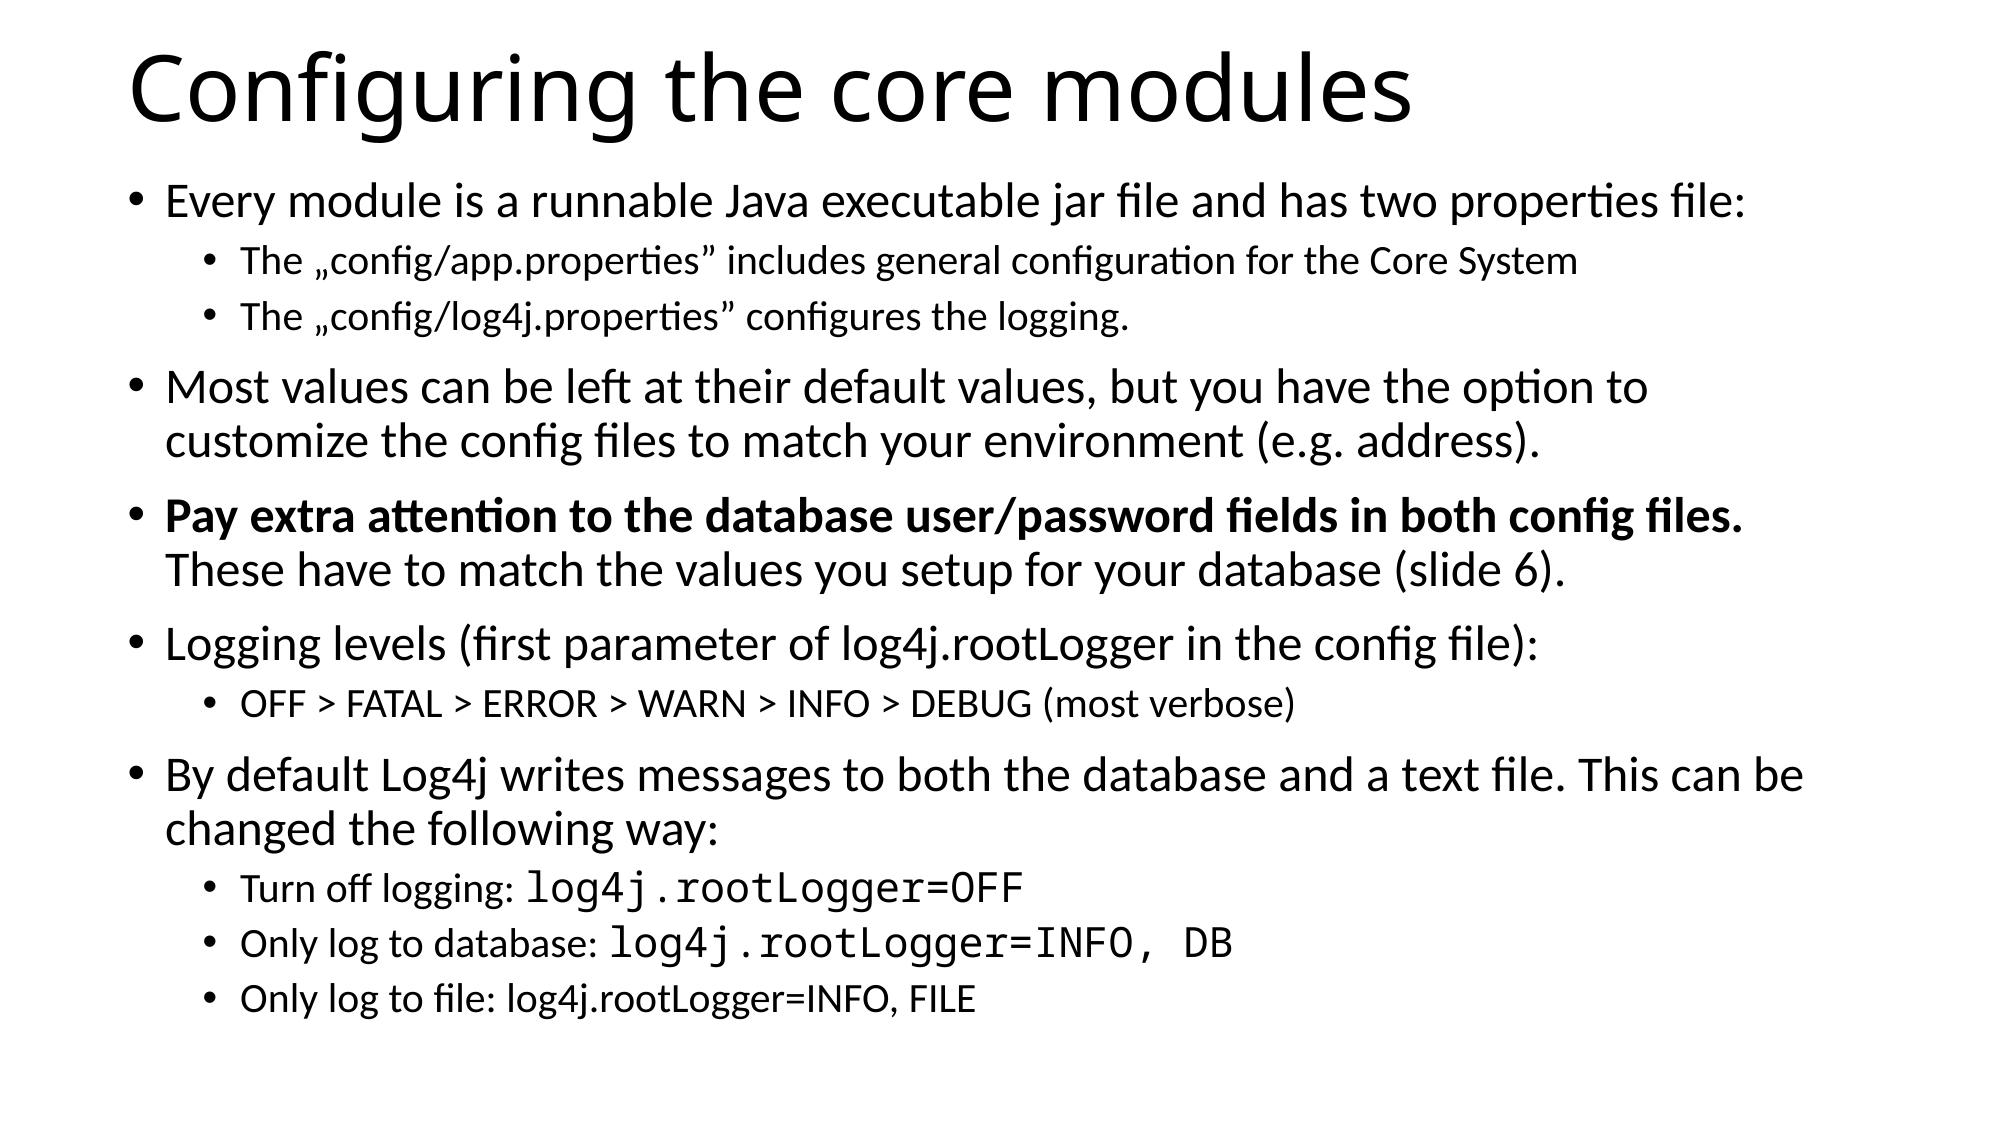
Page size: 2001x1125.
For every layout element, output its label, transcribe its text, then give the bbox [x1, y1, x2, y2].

list Every module is a runnable Java executable jar file and has two properties file: The „config/app.properties” includes general configuration for the Core System The „config/log4j.properties” configures the logging. Most values can be left at their default values, but you have the option to customize the config files to match your environment (e.g. address). Pay extra attention to the database user/password fields in both config files. These have to match the values you setup for your database (slide 6). Logging levels (first parameter of log4j.rootLogger in the config file): OFF > FATAL > ERROR > WARN > INFO > DEBUG (most verbose) By default Log4j writes messages to both the database and a text file. This can be changed the following way: Turn off logging: log4j.rootLogger=OFF Only log to database: log4j.rootLogger=INFO, DB Only log to file: log4j.rootLogger=INFO, FILE [112, 166, 1838, 1069]
title Configuring the core modules [112, 0, 1838, 166]
